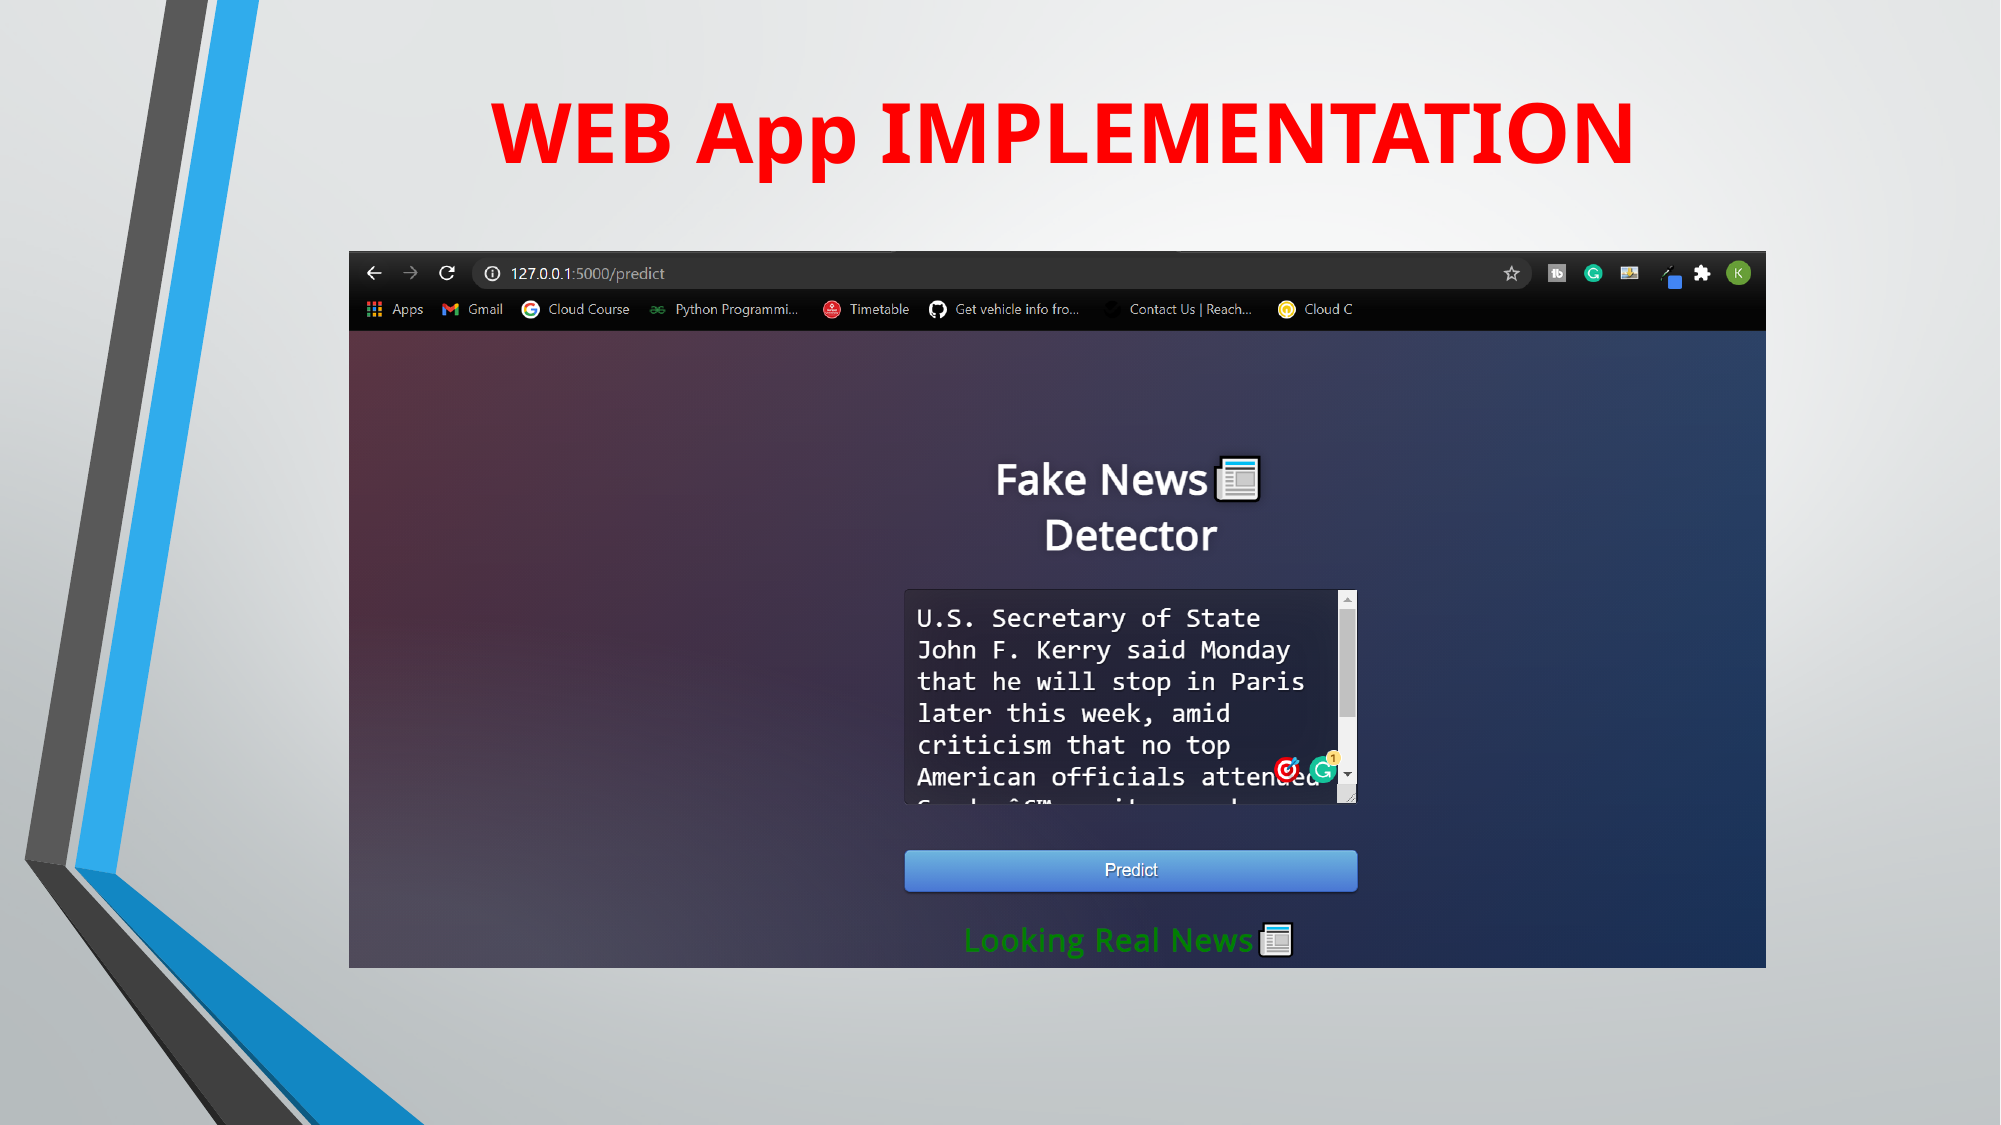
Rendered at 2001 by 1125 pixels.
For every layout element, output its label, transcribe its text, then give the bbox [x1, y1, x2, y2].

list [349, 251, 1766, 968]
title WEB App IMPLEMENTATION [243, 30, 1887, 230]
